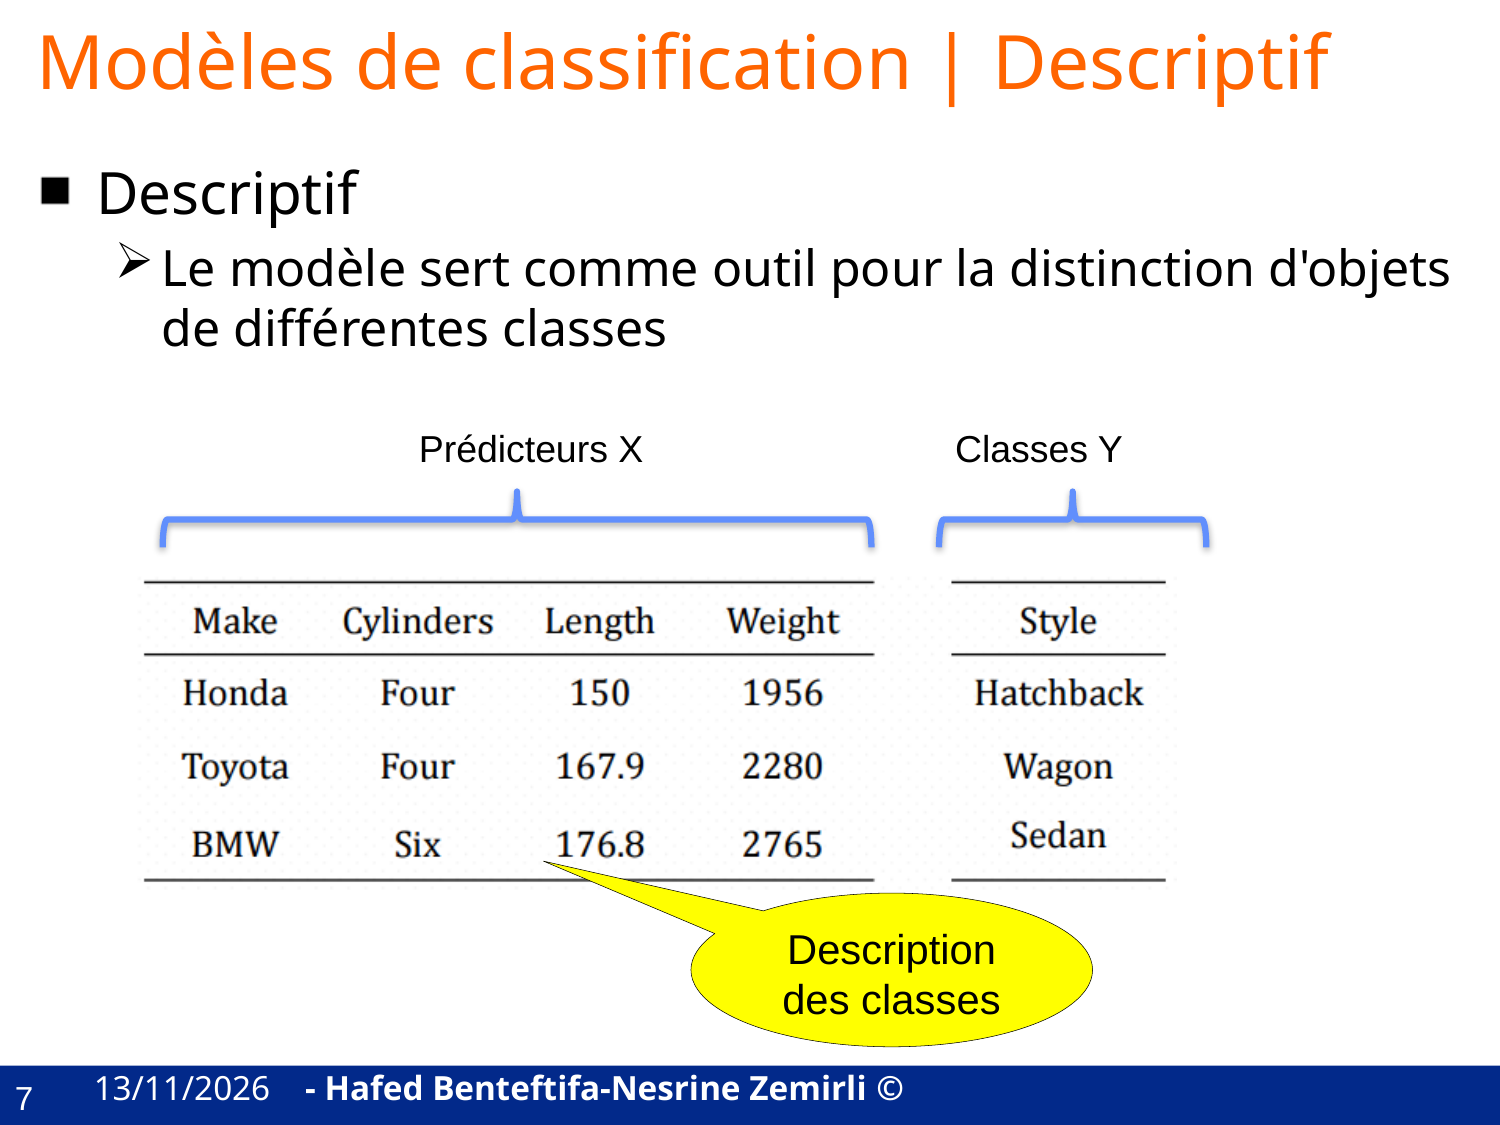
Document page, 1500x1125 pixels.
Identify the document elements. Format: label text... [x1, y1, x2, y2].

text_box Description des classes [632, 901, 1095, 1049]
text_box Classes Y [940, 417, 1138, 478]
list Descriptif Le modèle sert comme outil pour la distinction d'objets de différentes classes [24, 149, 1475, 1005]
text_box [935, 488, 1210, 548]
picture [135, 573, 1177, 894]
text_box [159, 488, 875, 548]
title Modèles de classification | Descriptif [21, 7, 1474, 147]
picture [39, 175, 73, 208]
text_box Prédicteurs X [404, 417, 659, 478]
